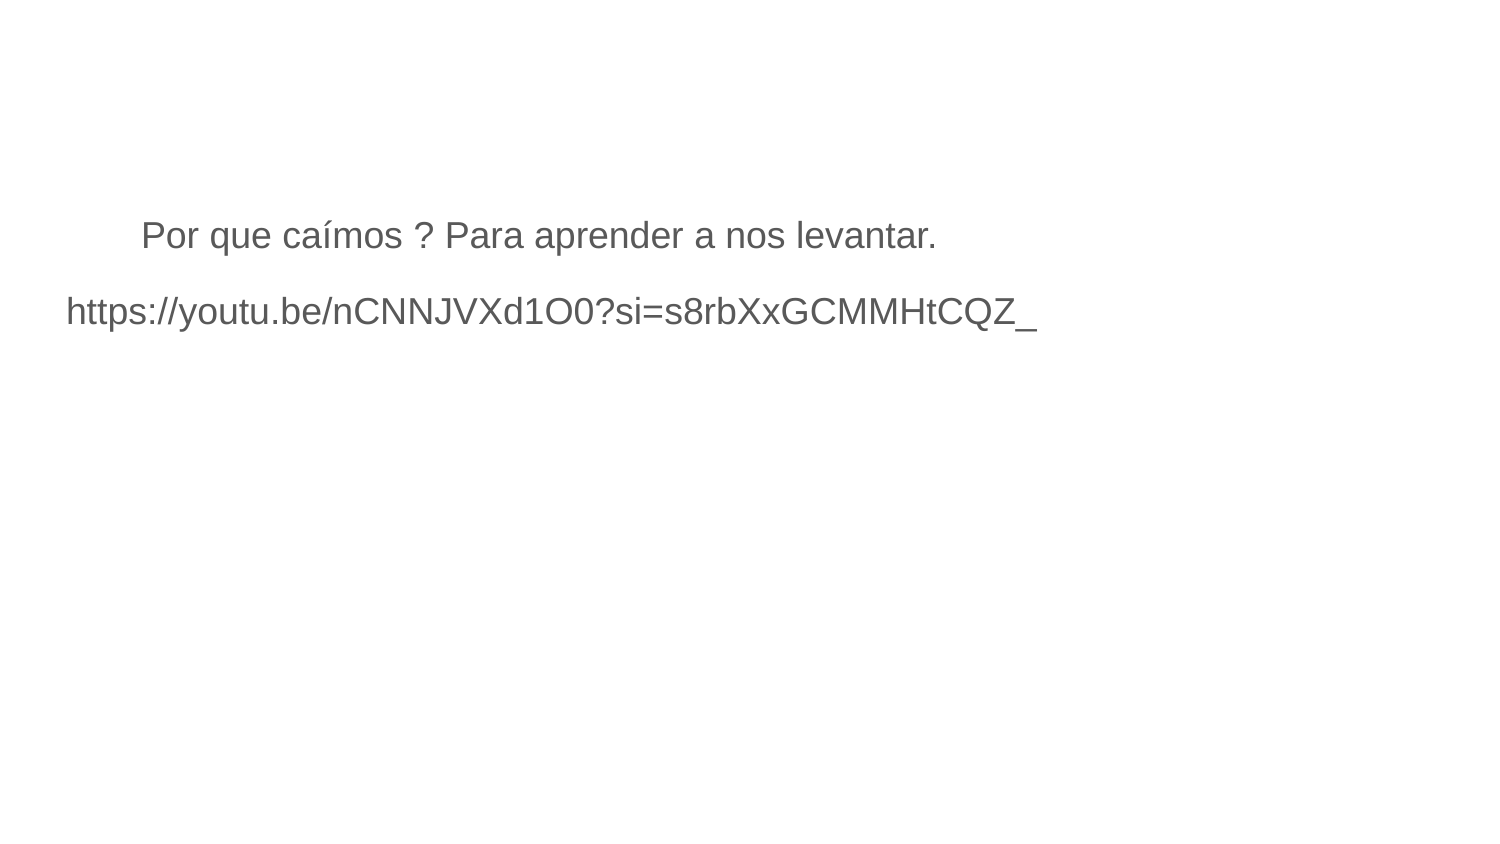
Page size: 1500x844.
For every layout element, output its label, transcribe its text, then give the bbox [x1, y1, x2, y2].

list Por que caímos ? Para aprender a nos levantar. https://youtu.be/nCNNJVXd1O0?si=s8rbXxGCMMHtCQZ_ [51, 189, 1449, 750]
